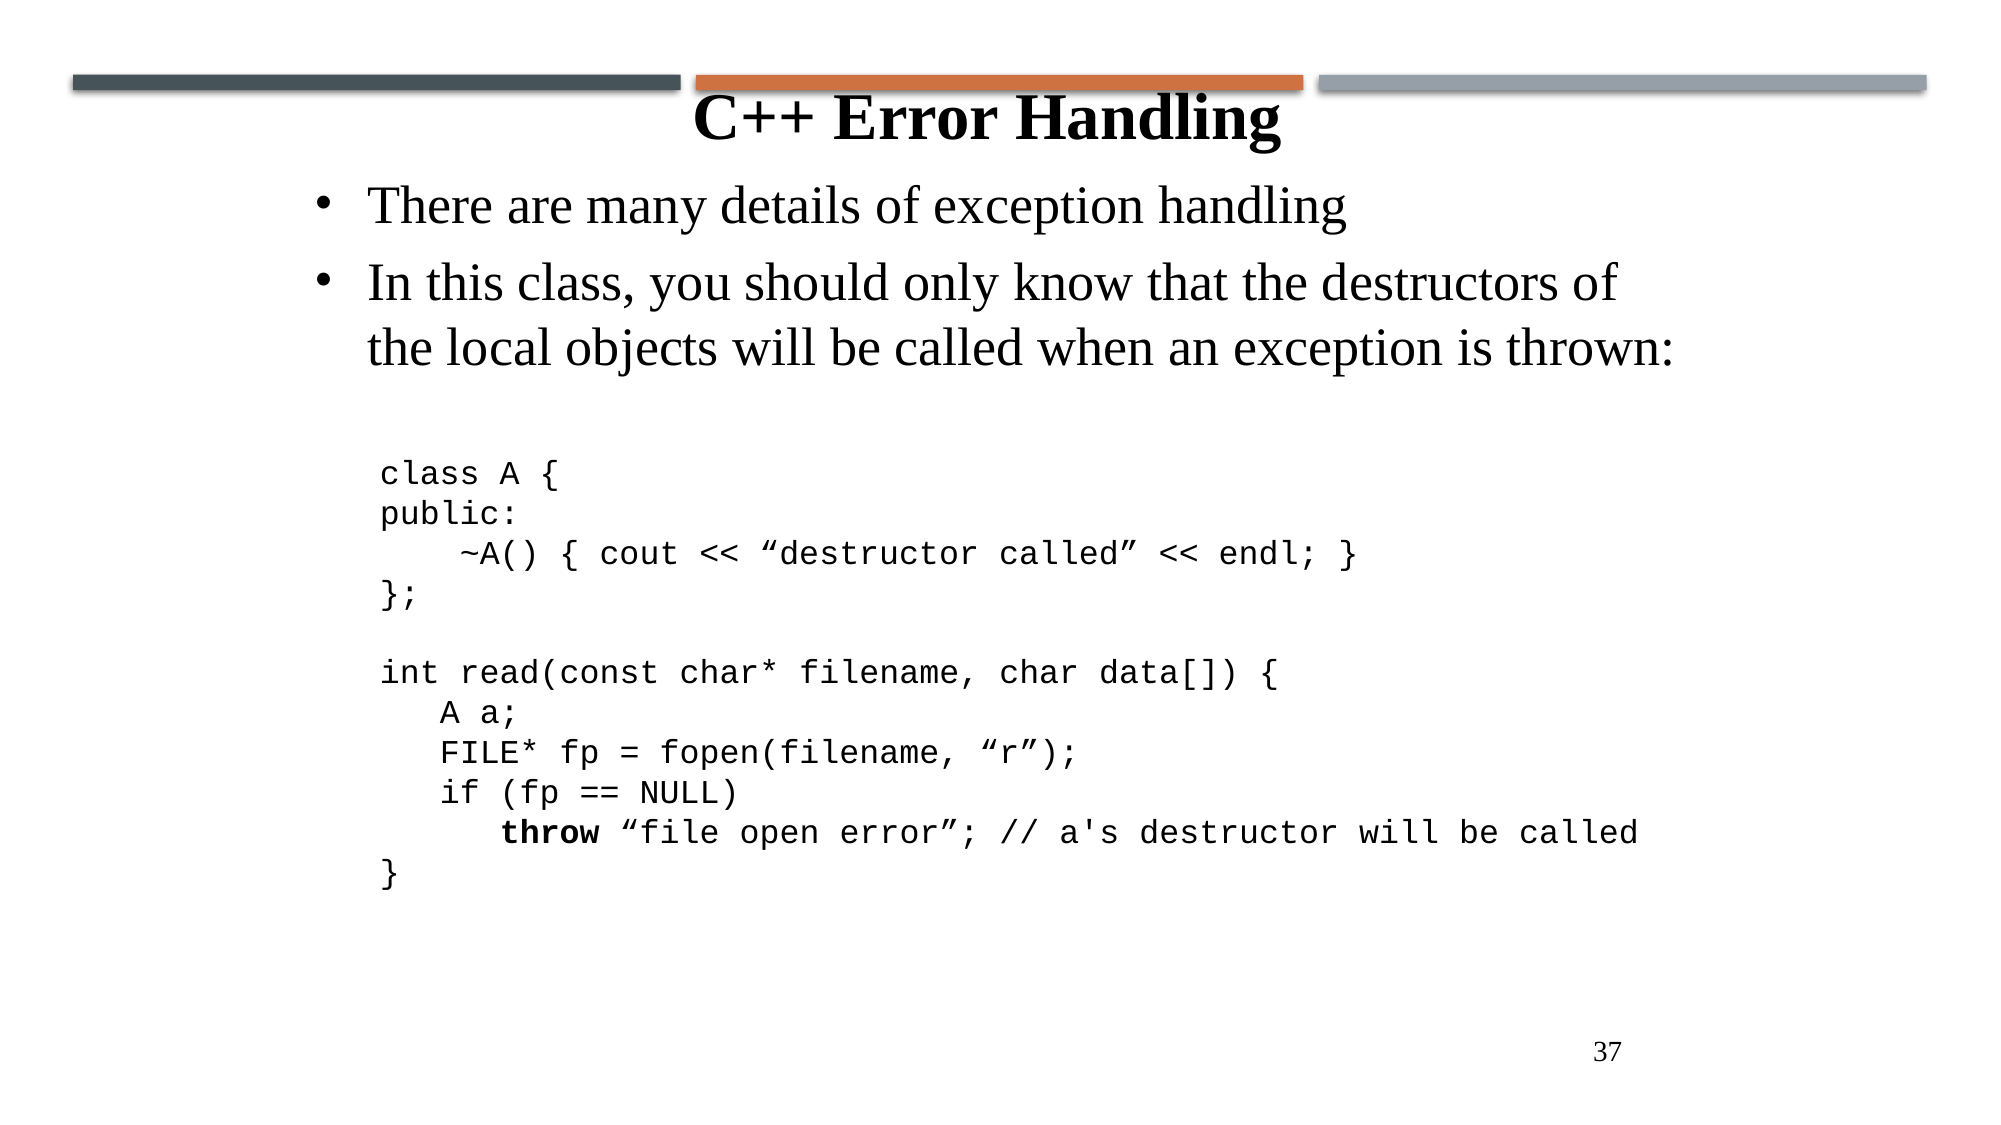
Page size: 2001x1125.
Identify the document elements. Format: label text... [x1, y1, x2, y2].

text_box There are many details of exception handling In this class, you should only know that the destructors of the local objects will be called when an exception is thrown: [299, 162, 1713, 1025]
text_box class A { public: ~A() { cout << “destructor called” << endl; } }; int read(const char* filename, char data[]) { A a; FILE* fp = fopen(filename, “r”); if (fp == NULL) throw “file open error”; // a's destructor will be called } [365, 443, 1685, 898]
text_box 37 [1324, 1024, 1638, 1100]
text_box C++ Error Handling [249, 50, 1725, 175]
